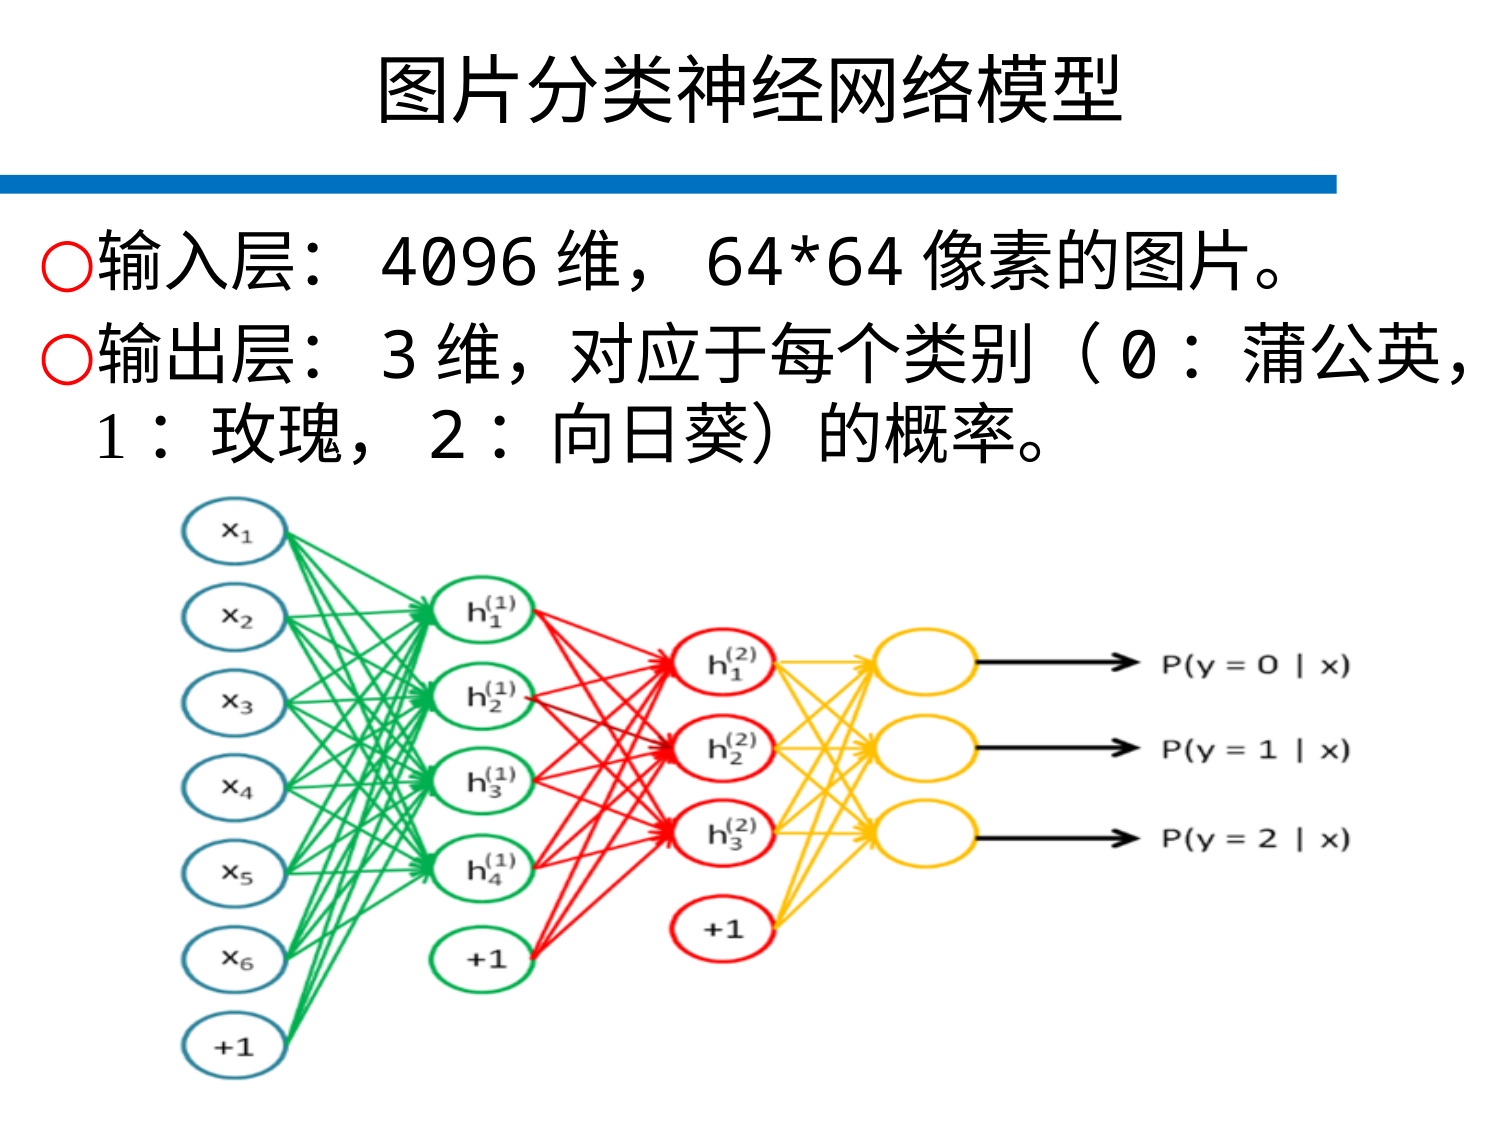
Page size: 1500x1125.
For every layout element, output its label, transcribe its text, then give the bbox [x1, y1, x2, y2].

picture [163, 491, 1360, 1090]
title 图片分类神经网络模型 [75, 0, 1425, 175]
list 输入层：4096维，64*64像素的图片。 输出层：3维，对应于每个类别（0：蒲公英，1：玫瑰，2：向日葵）的概率。 [23, 210, 1477, 504]
